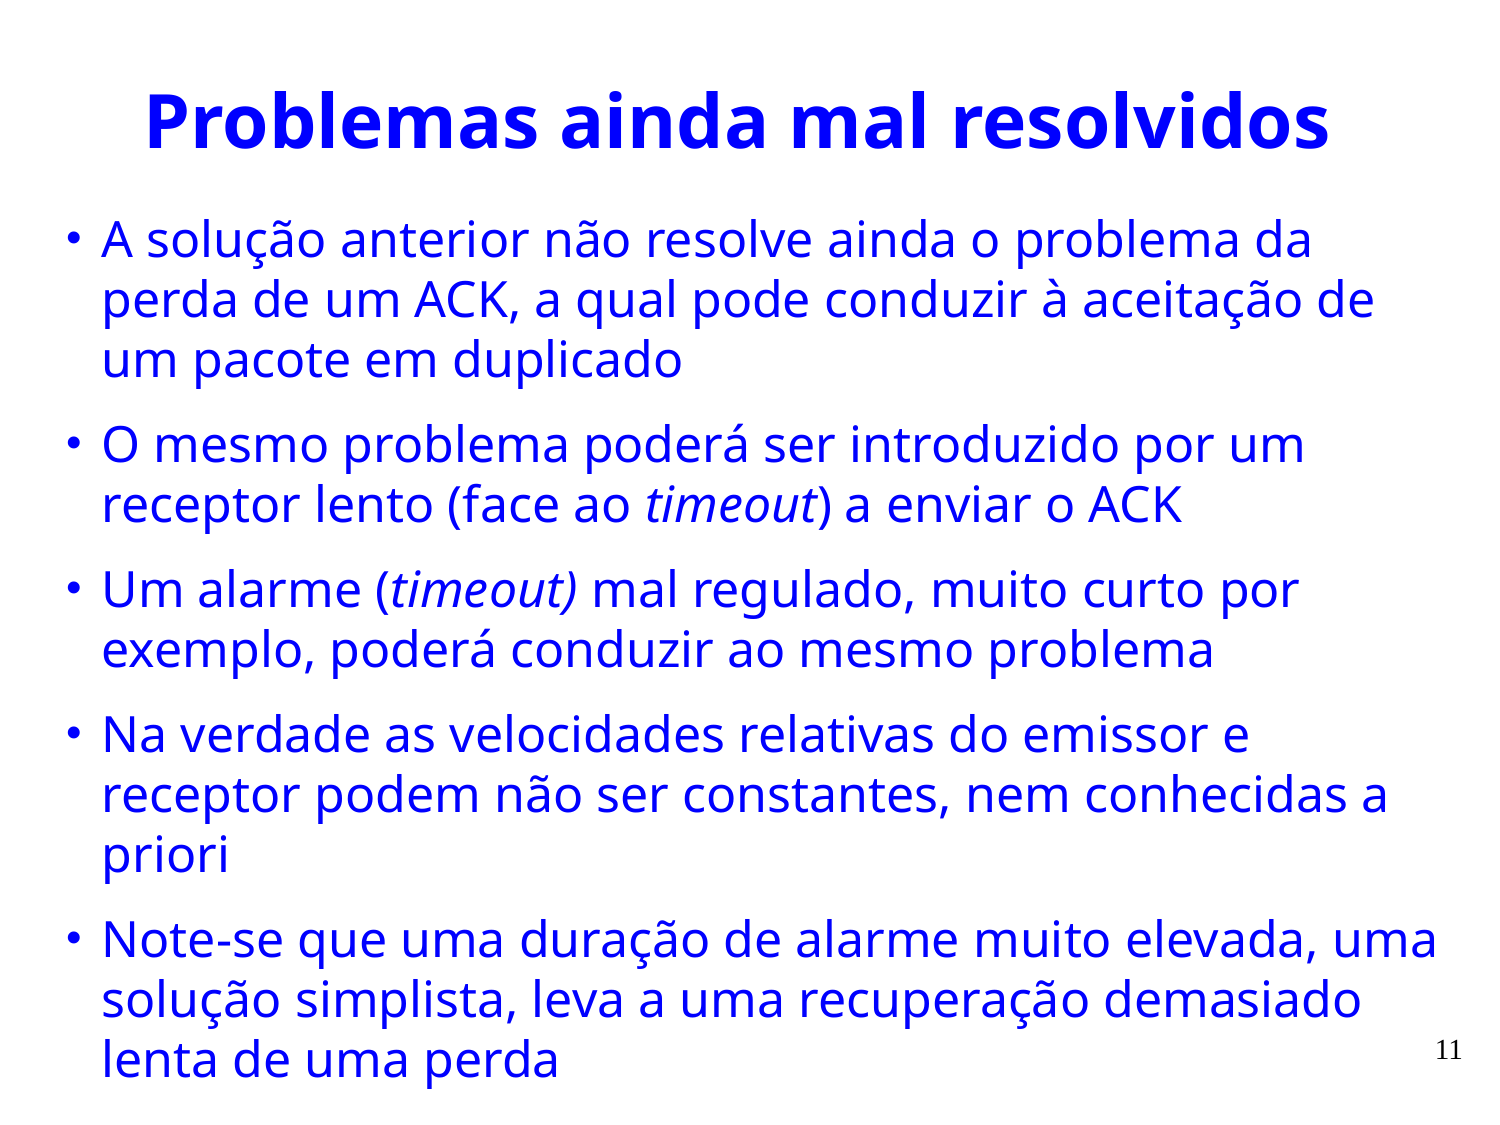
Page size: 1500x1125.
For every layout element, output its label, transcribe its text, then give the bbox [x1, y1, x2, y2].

title Problemas ainda mal resolvidos [50, 62, 1425, 175]
list A solução anterior não resolve ainda o problema da perda de um ACK, a qual pode conduzir à aceitação de um pacote em duplicado O mesmo problema poderá ser introduzido por um receptor lento (face ao timeout) a enviar o ACK Um alarme (timeout) mal regulado, muito curto por exemplo, poderá conduzir ao mesmo problema Na verdade as velocidades relativas do emissor e receptor podem não ser constantes, nem conhecidas a priori Note-se que uma duração de alarme muito elevada, uma solução simplista, leva a uma recuperação demasiado lenta de uma perda [50, 200, 1463, 1100]
slide_number 11 [1127, 1023, 1478, 1102]
